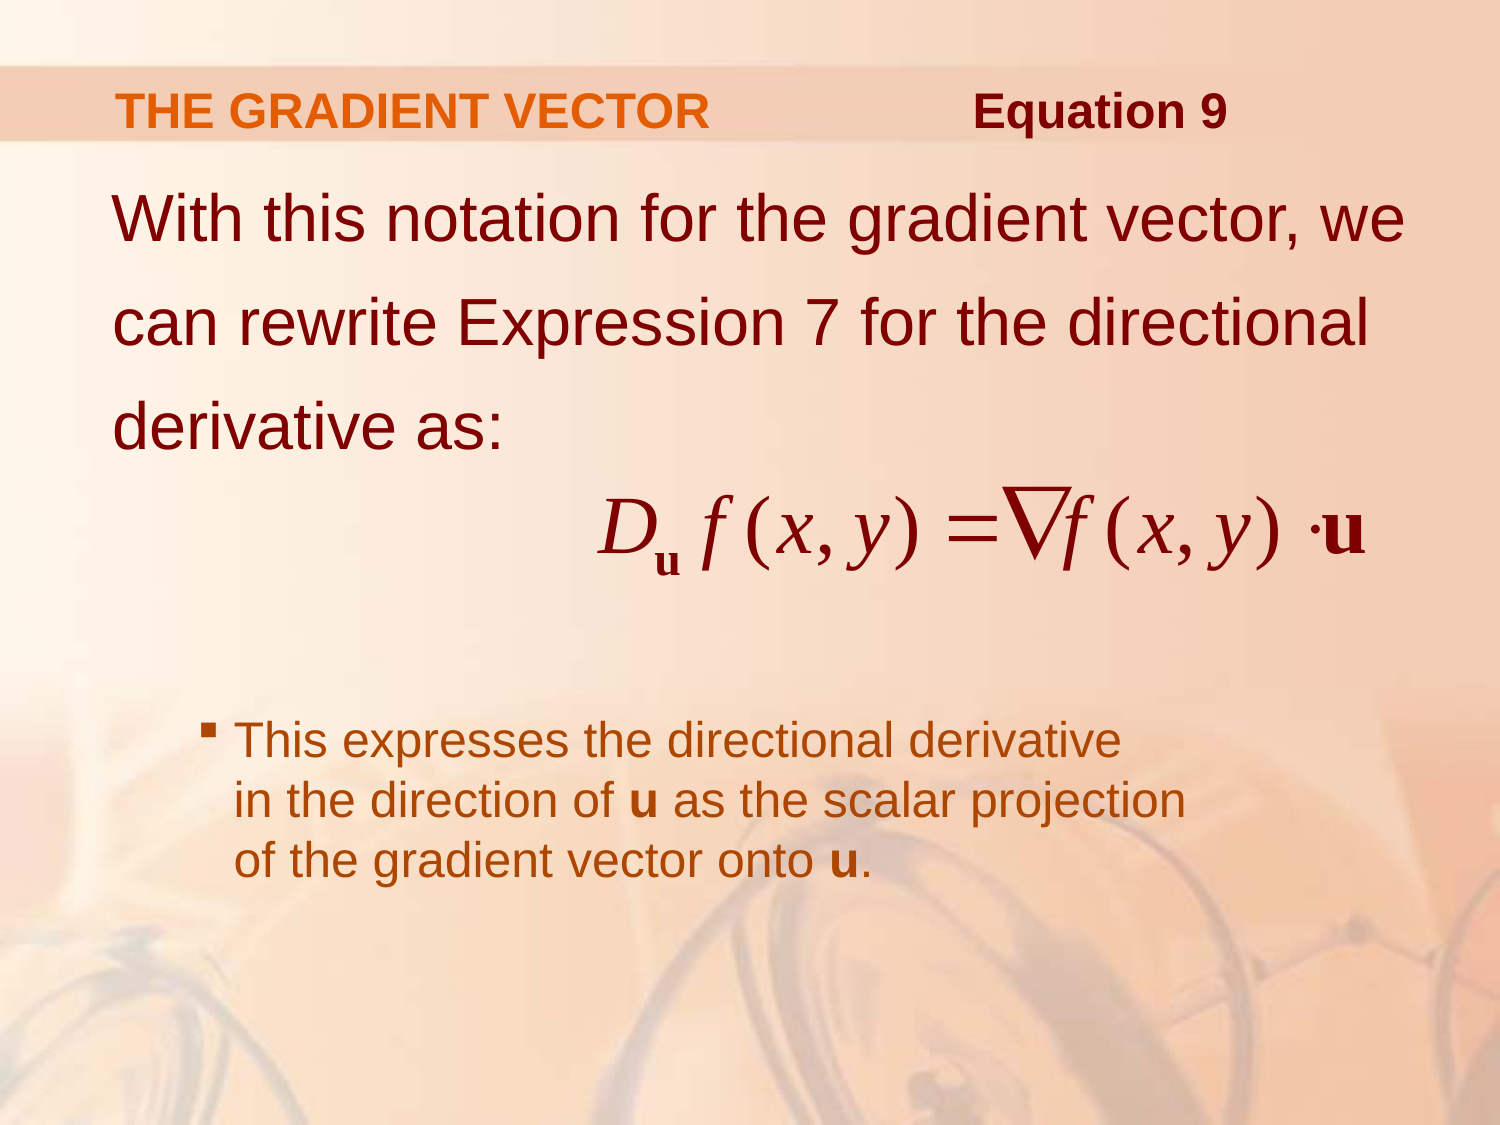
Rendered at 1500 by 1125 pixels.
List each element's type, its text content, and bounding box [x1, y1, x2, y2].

picture [0, 0, 1500, 1125]
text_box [583, 471, 1384, 596]
text_box Equation 9 [957, 70, 1383, 146]
list With this notation for the gradient vector, we can rewrite Expression 7 for the directional derivative as: This expresses the directional derivative in the direction of u as the scalar projection of the gradient vector onto u. [87, 143, 1500, 1104]
title THE GRADIENT VECTOR [99, 60, 975, 143]
